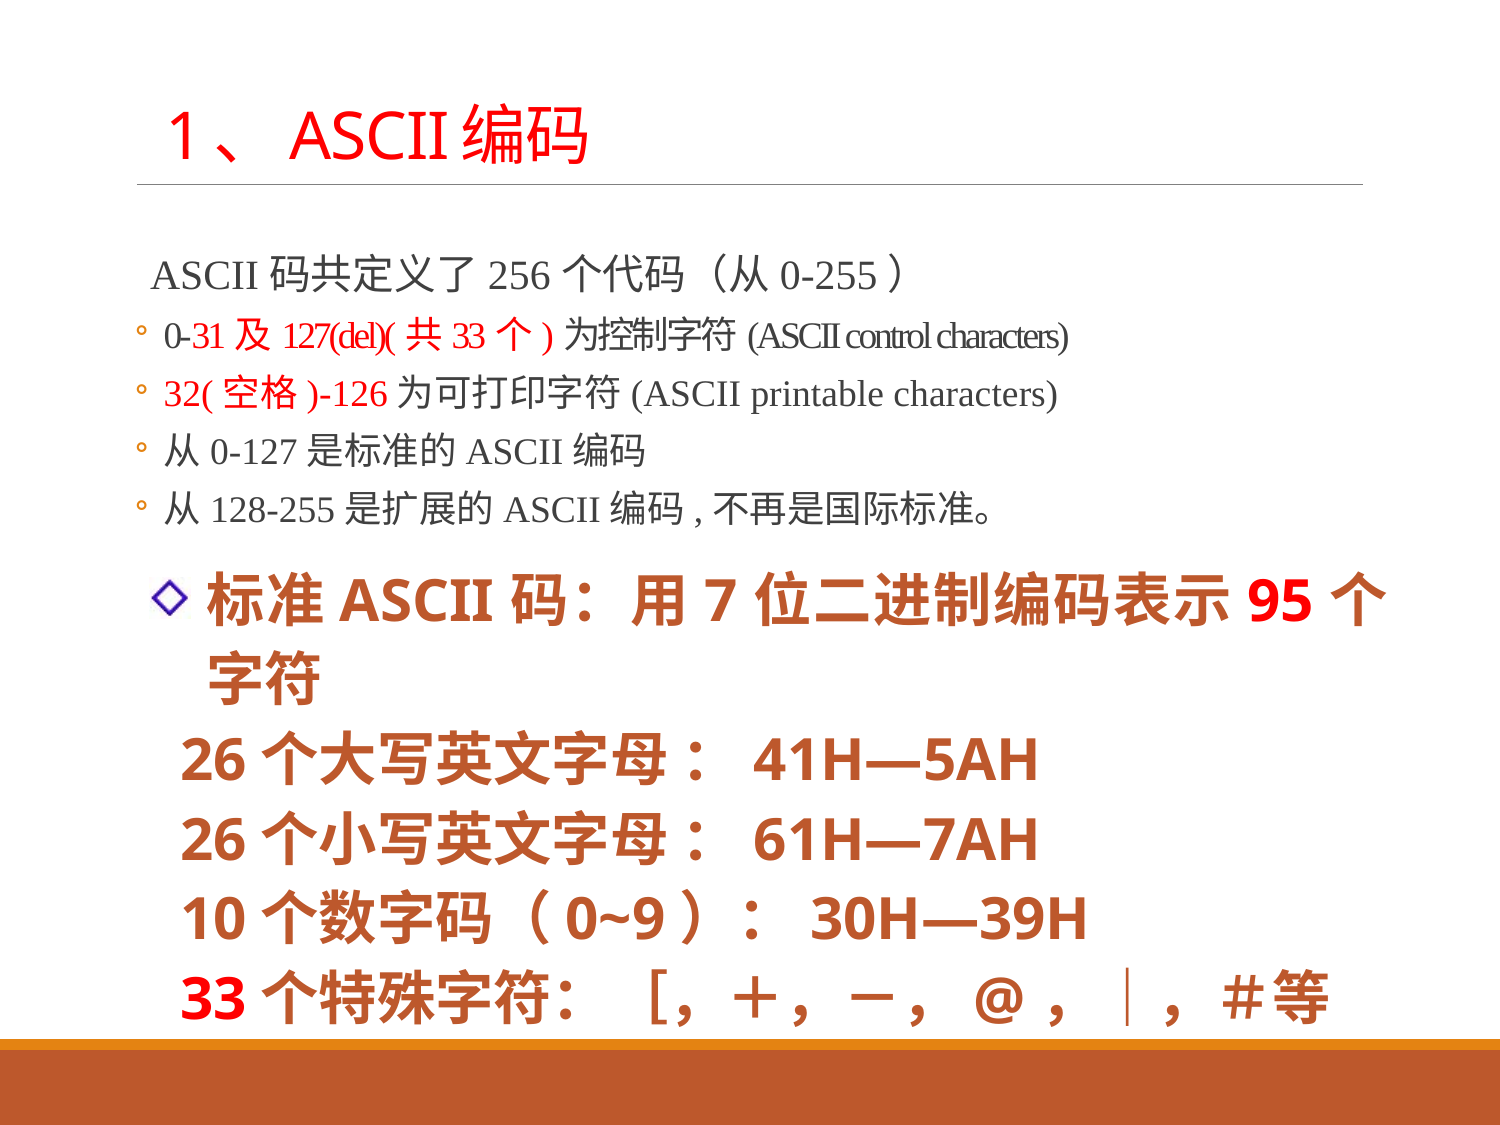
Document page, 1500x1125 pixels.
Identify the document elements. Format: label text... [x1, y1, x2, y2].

text_box 标准ASCII码：用7位二进制编码表示95个字符 26个大写英文字母 ：41H—5AH 26个小写英文字母 ：61H—7AH 10个数字码（0~9）：30H—39H 33个特殊字符：［，＋，－，@，｜，＃等 [134, 545, 1403, 1015]
picture [149, 577, 191, 619]
list ASCII码共定义了256个代码（从0-255） 0-31及127(del)(共33个)为控制字符(ASCII control characters) 32(空格)-126为可打印字符(ASCII printable characters) 从0-127是标准的ASCII编码 从128-255是扩展的ASCII编码,不再是国际标准。 [135, 230, 1107, 545]
title 1、ASCII编码 [150, 97, 1013, 181]
